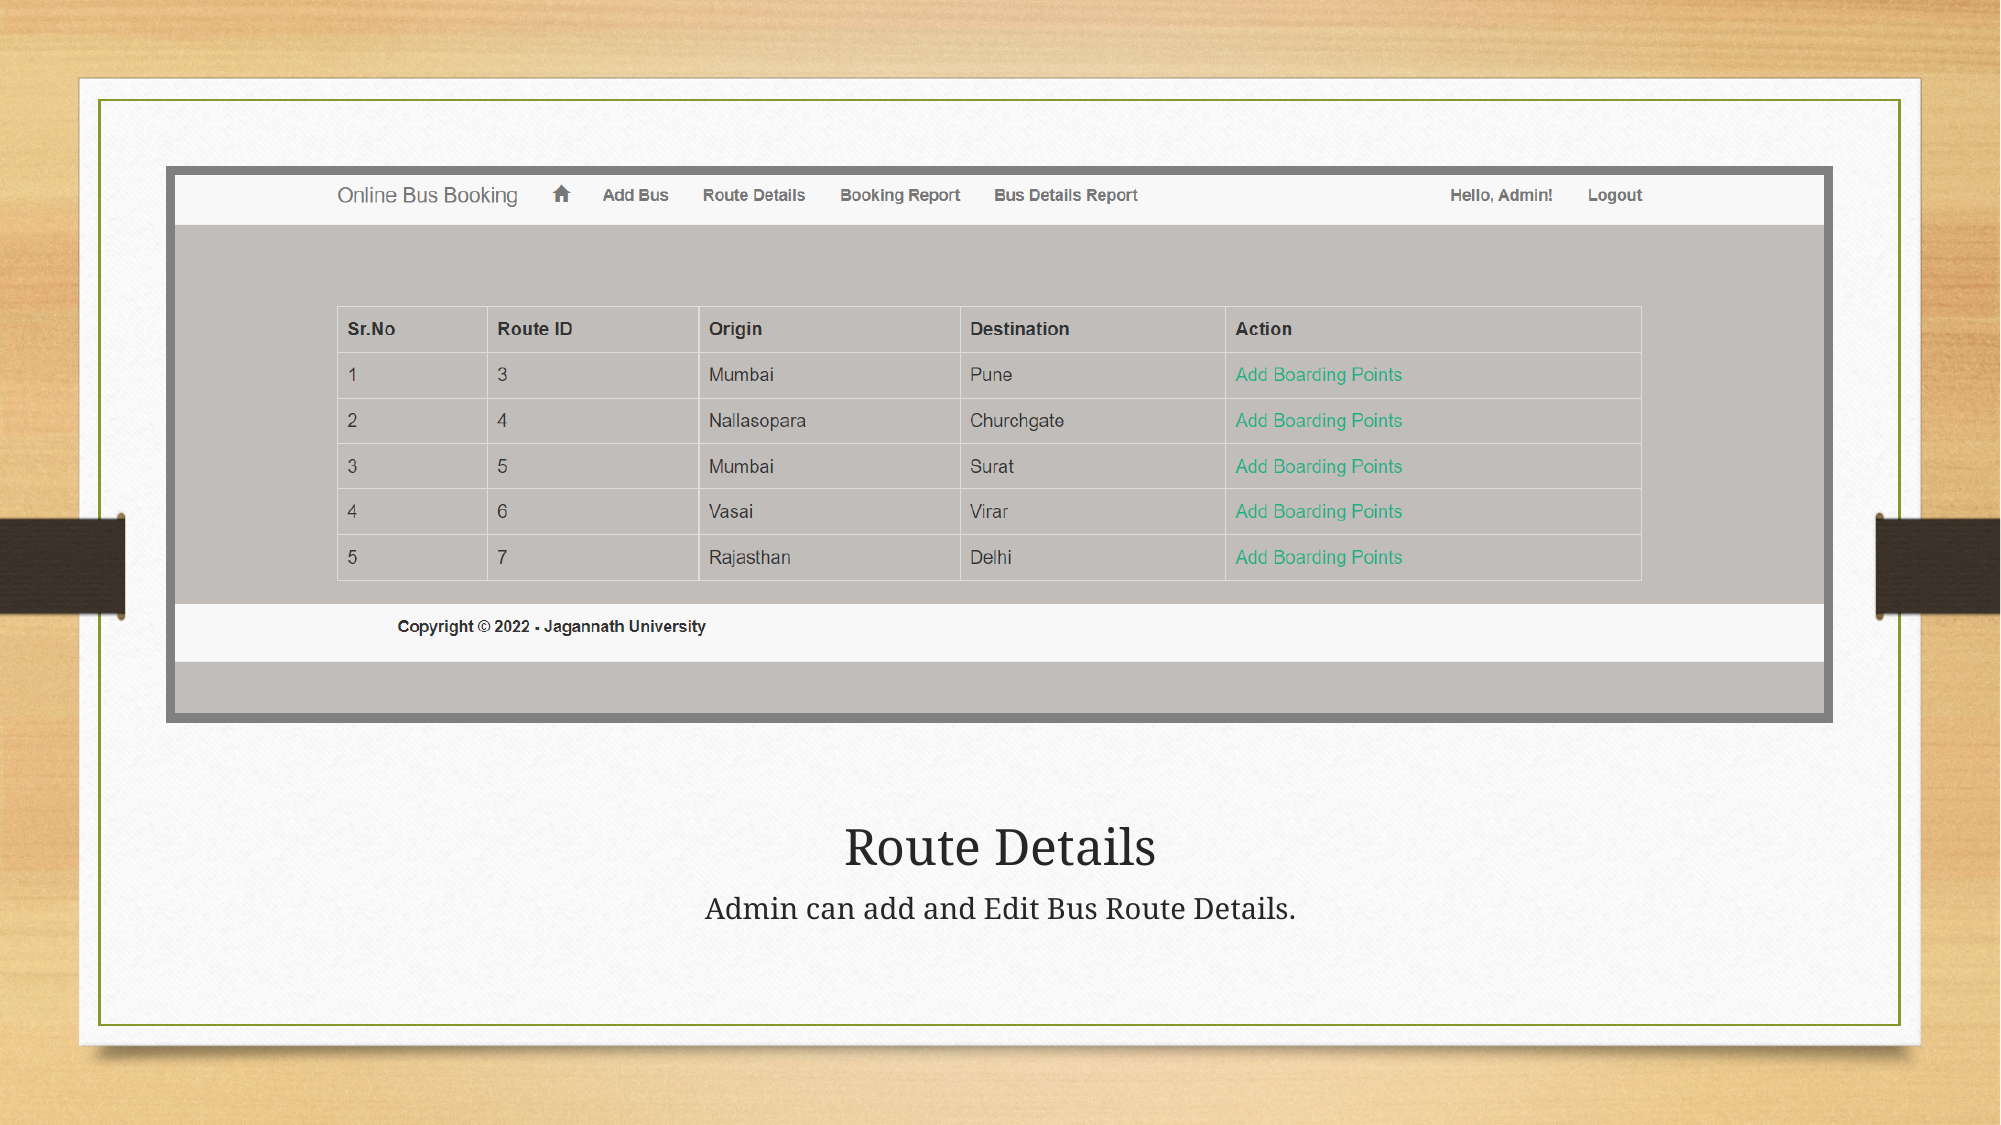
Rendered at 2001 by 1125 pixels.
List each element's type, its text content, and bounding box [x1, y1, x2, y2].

picture [0, 0, 2001, 1125]
title Route Details [212, 789, 1789, 882]
list Admin can add and Edit Bus Route Details. [212, 882, 1789, 964]
